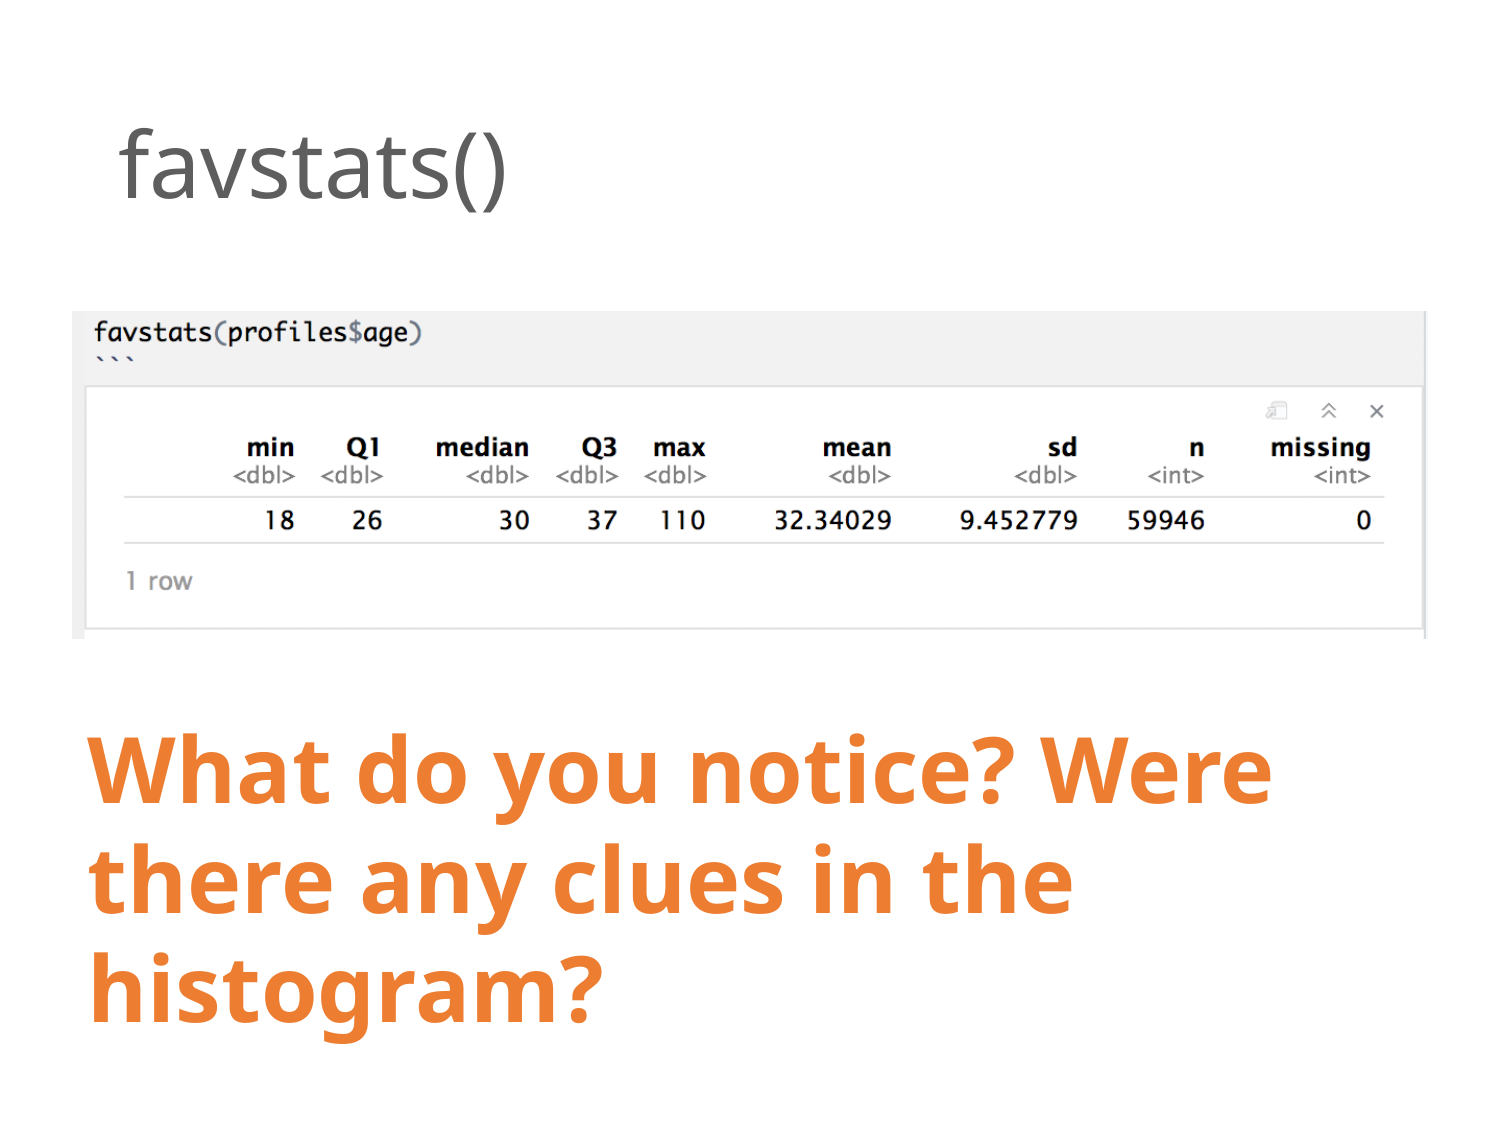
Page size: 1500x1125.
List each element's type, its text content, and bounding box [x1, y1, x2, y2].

title favstats() [103, 59, 1397, 278]
picture [72, 311, 1428, 639]
text_box What do you notice? Were there any clues in the histogram? [72, 704, 1367, 1049]
